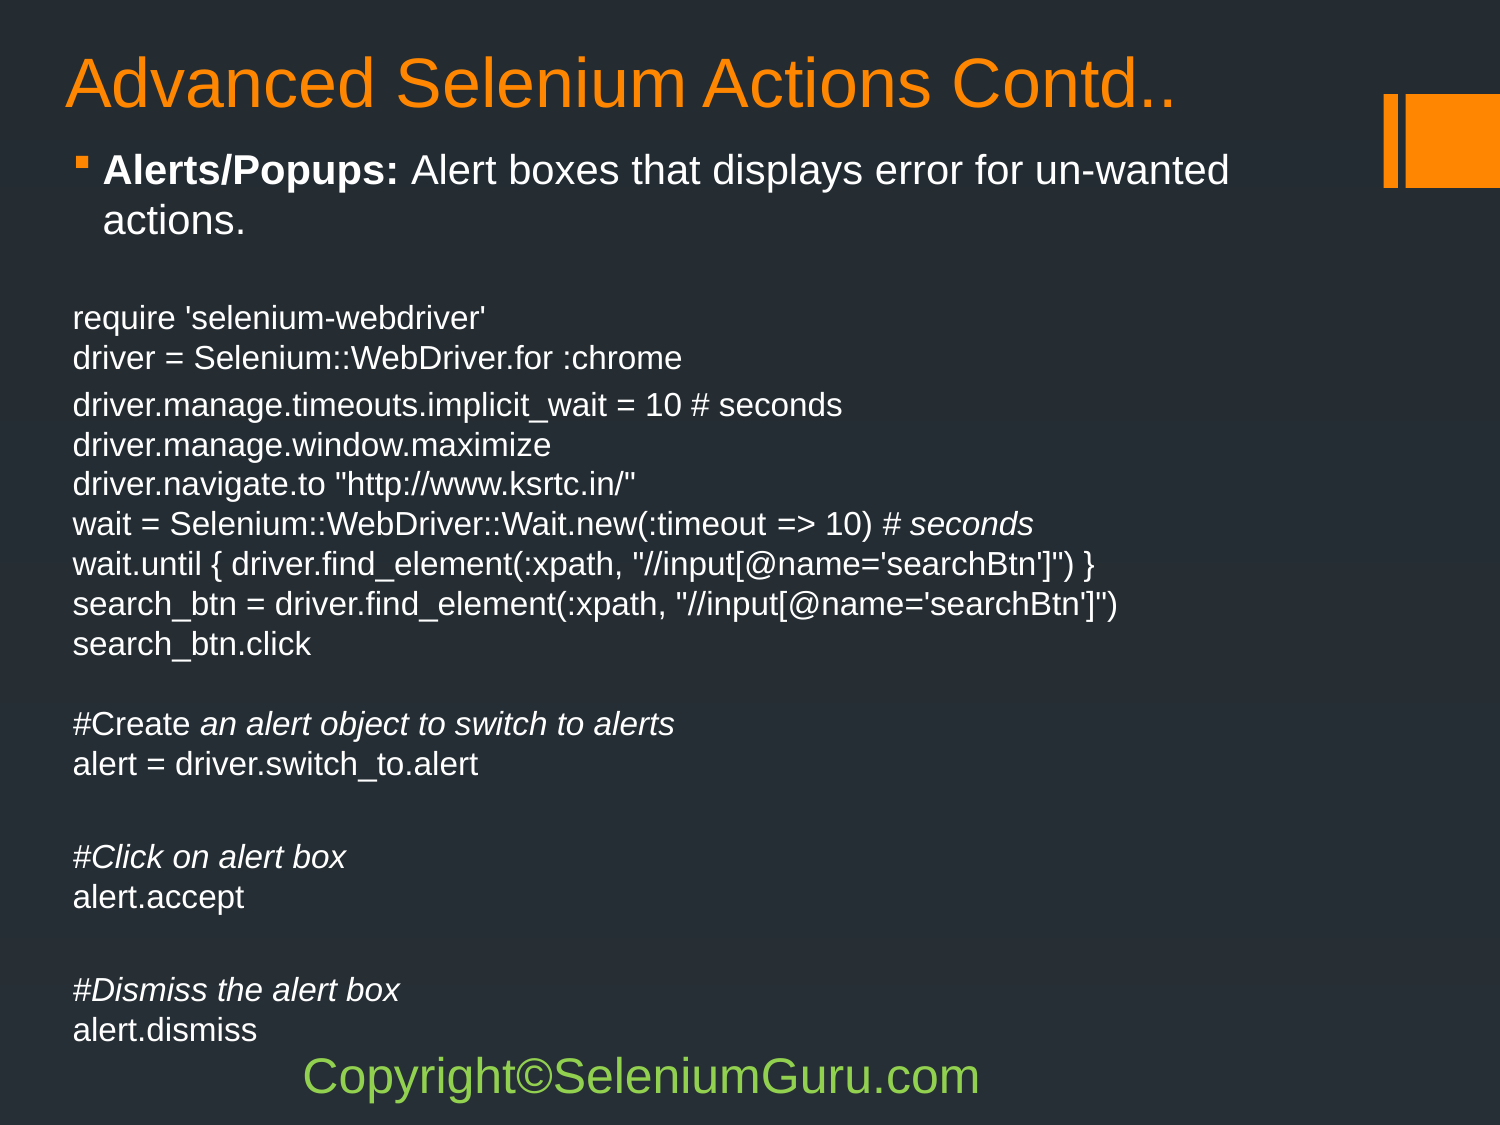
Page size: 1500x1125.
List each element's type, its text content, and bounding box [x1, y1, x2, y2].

list Alerts/Popups: Alert boxes that displays error for un-wanted actions. require 'selenium-webdriver' driver = Selenium::WebDriver.for :chrome driver.manage.timeouts.implicit_wait = 10 # seconds driver.manage.window.maximize driver.navigate.to "http://www.ksrtc.in/" wait = Selenium::WebDriver::Wait.new(:timeout => 10) # seconds wait.until { driver.find_element(:xpath, "//input[@name='searchBtn']") } search_btn = driver.find_element(:xpath, "//input[@name='searchBtn']") search_btn.click #Create an alert object to switch to alerts alert = driver.switch_to.alert #Click on alert box alert.accept #Dismiss the alert box alert.dismiss [50, 135, 1350, 1063]
footer Copyright©SeleniumGuru.com [287, 1063, 1053, 1119]
title Advanced Selenium Actions Contd.. [50, 29, 1350, 130]
